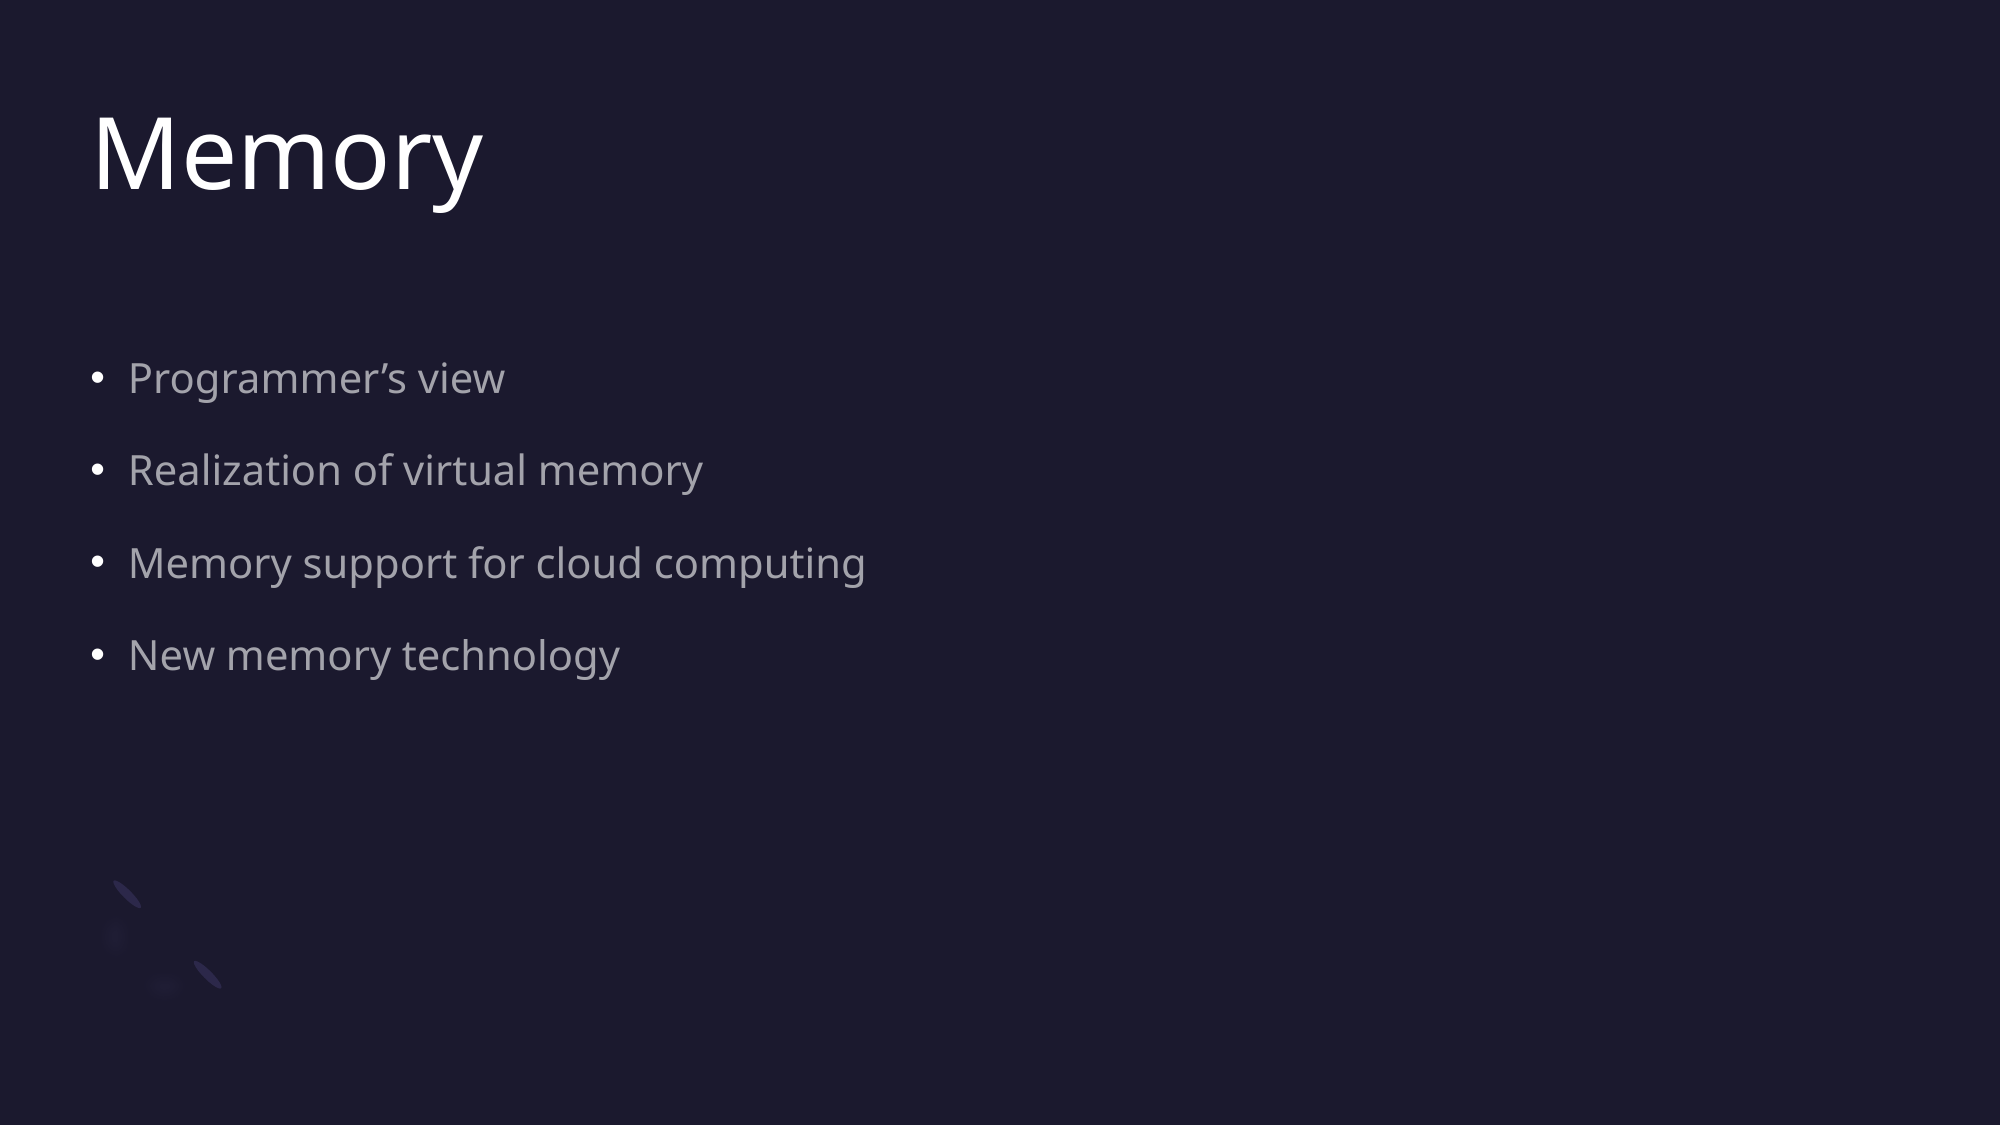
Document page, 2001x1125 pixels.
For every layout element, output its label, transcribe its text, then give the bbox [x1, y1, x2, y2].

list Programmer’s view Realization of virtual memory Memory support for cloud computing New memory technology [90, 346, 1910, 1000]
title Memory [90, 90, 1910, 309]
